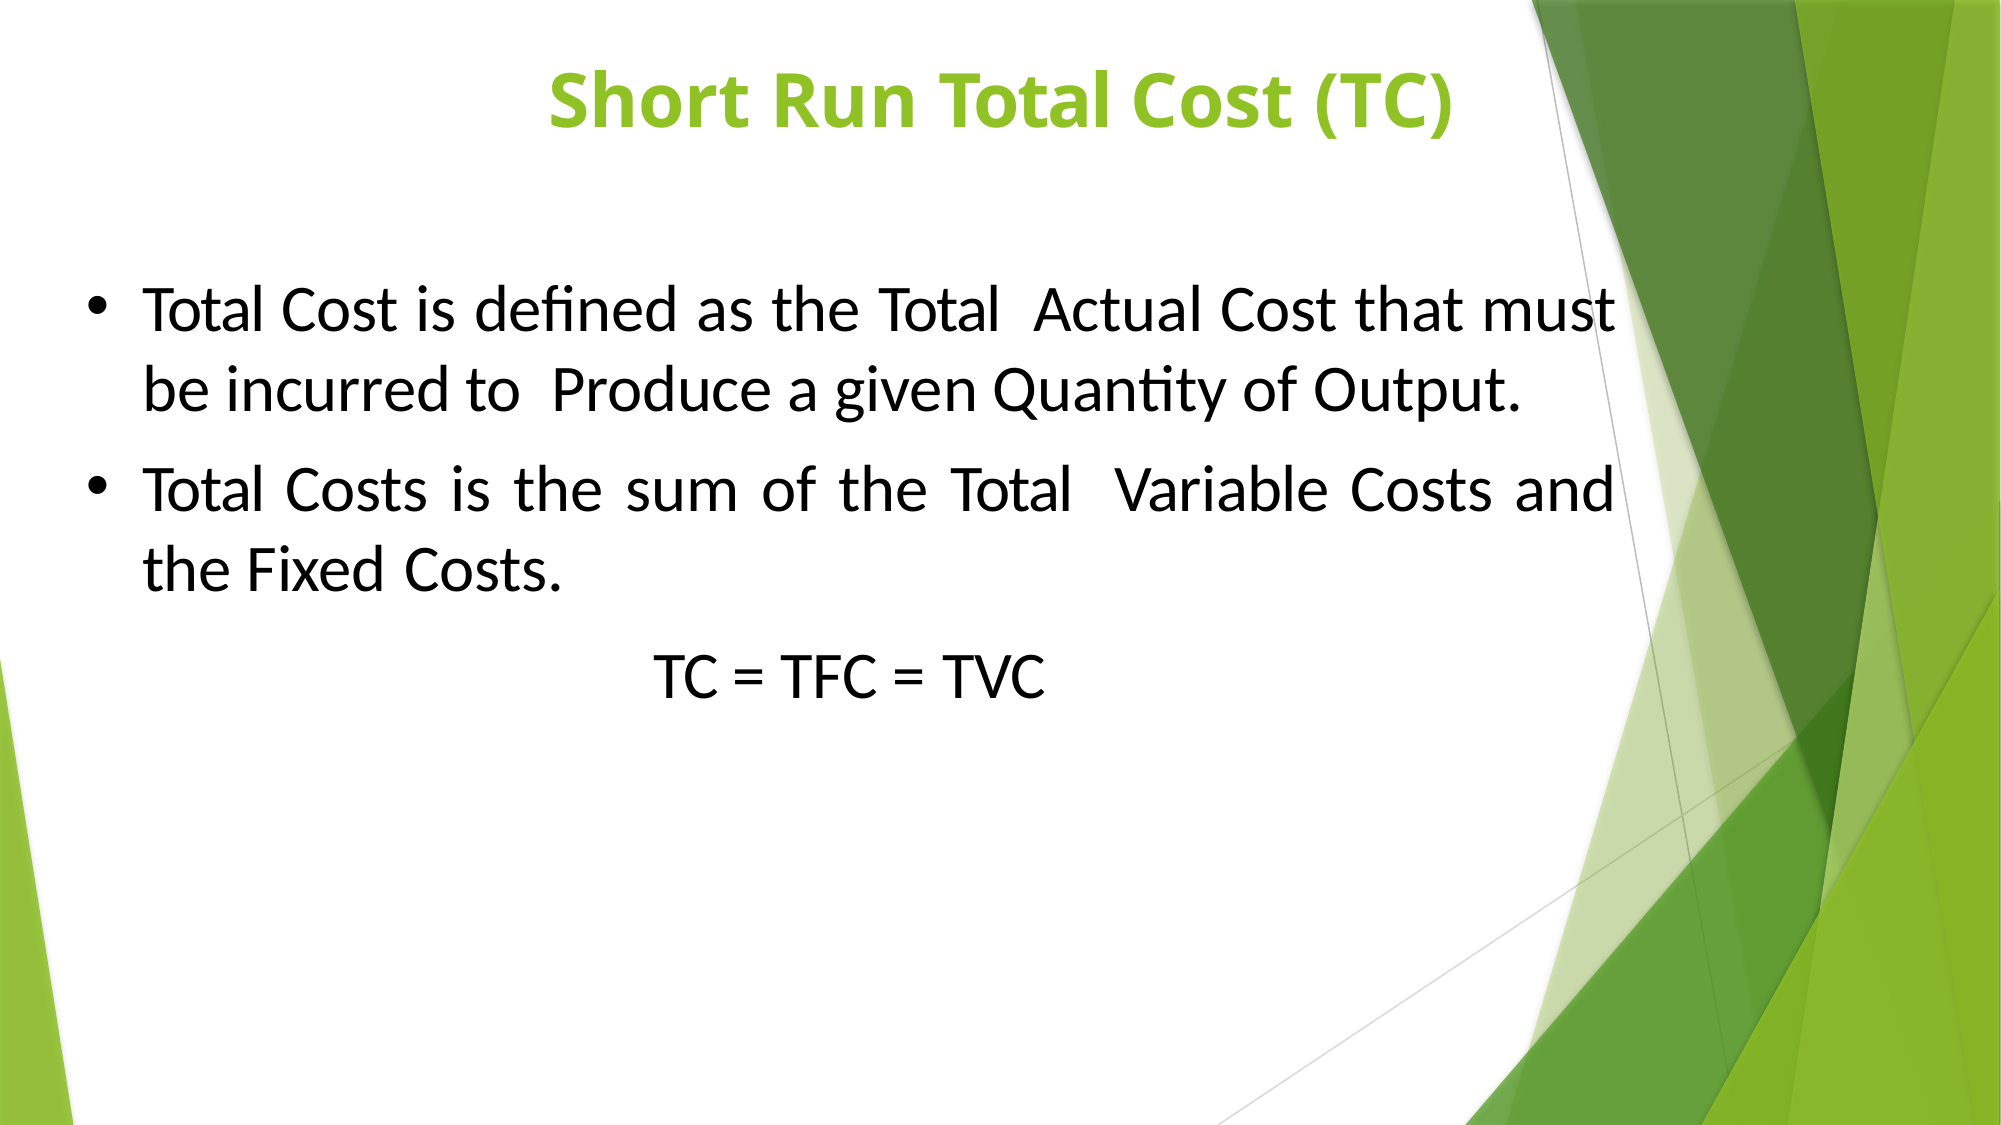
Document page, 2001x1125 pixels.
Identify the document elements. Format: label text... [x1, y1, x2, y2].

text_box Total Cost is defined as the Total Actual Cost that must be incurred to Produce a given Quantity of Output. Total Costs is the sum of the Total Variable Costs and the Fixed Costs. TC = TFC = TVC [83, 262, 1618, 712]
title Short Run Total Cost (TC) [143, 50, 1857, 240]
